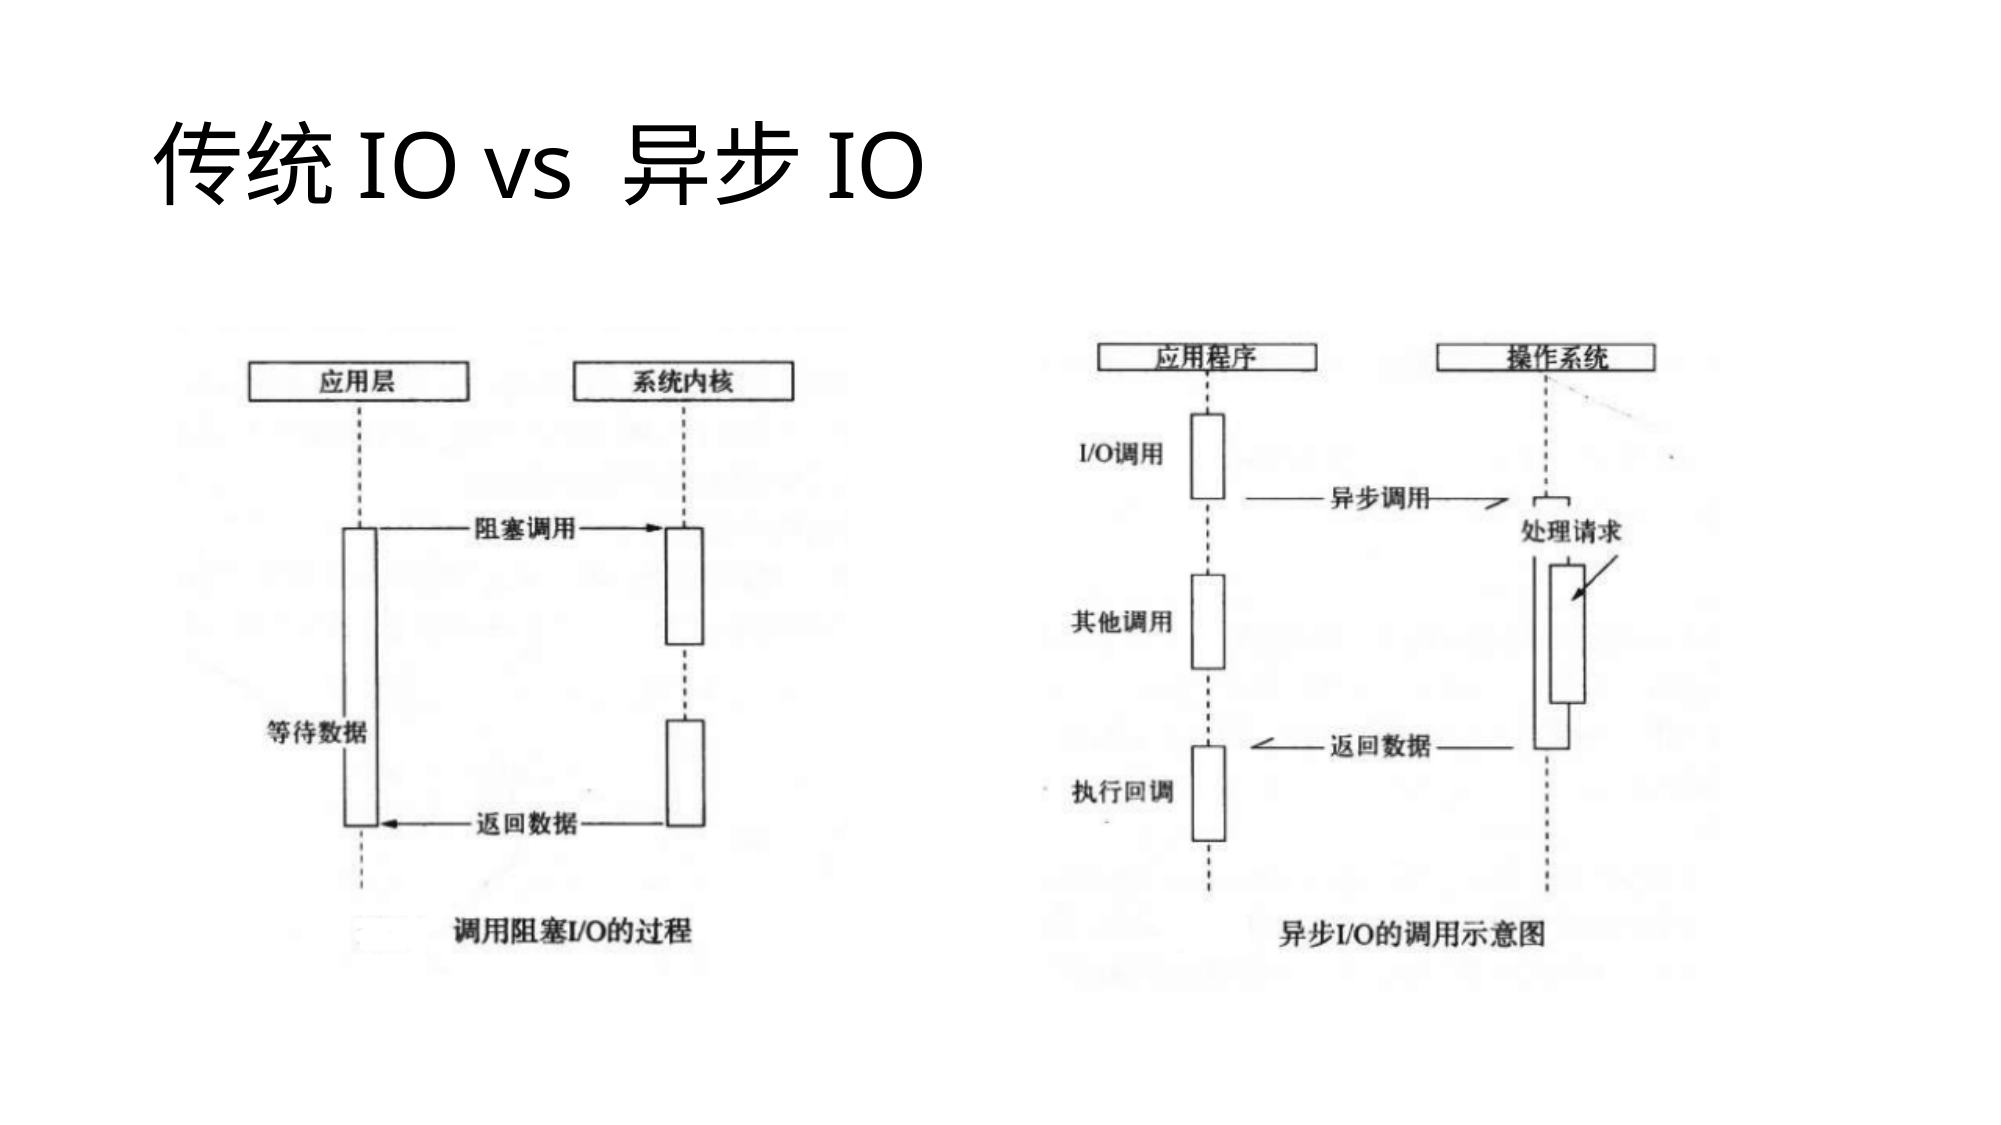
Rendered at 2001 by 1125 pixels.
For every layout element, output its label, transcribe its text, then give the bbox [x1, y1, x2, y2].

title 传统IO vs 异步IO [137, 59, 1863, 278]
picture [177, 326, 848, 975]
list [1040, 326, 1720, 994]
